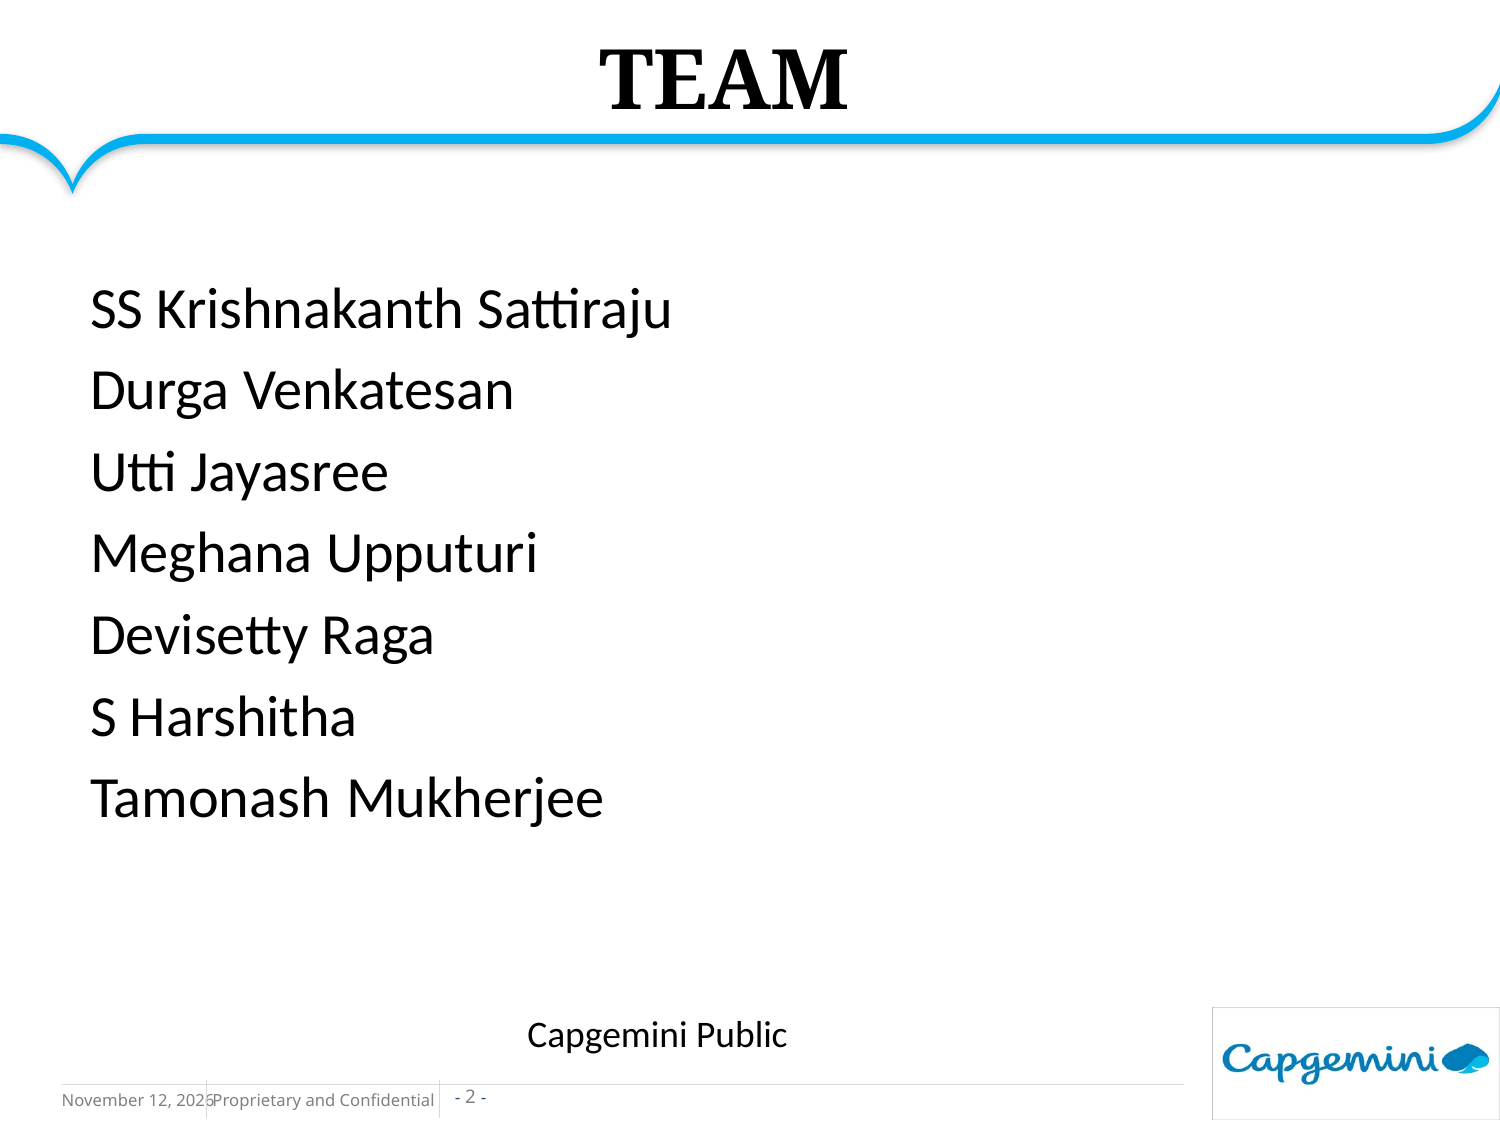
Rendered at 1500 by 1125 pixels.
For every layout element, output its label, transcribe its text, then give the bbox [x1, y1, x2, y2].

picture [1212, 1007, 1500, 1120]
list SS Krishnakanth Sattiraju Durga Venkatesan Utti Jayasree Meghana Upputuri Devisetty Raga S Harshitha Tamonash Mukherjee [75, 262, 1425, 1005]
footer Capgemini Public [512, 1002, 988, 1063]
title TEAM [50, 3, 1400, 134]
